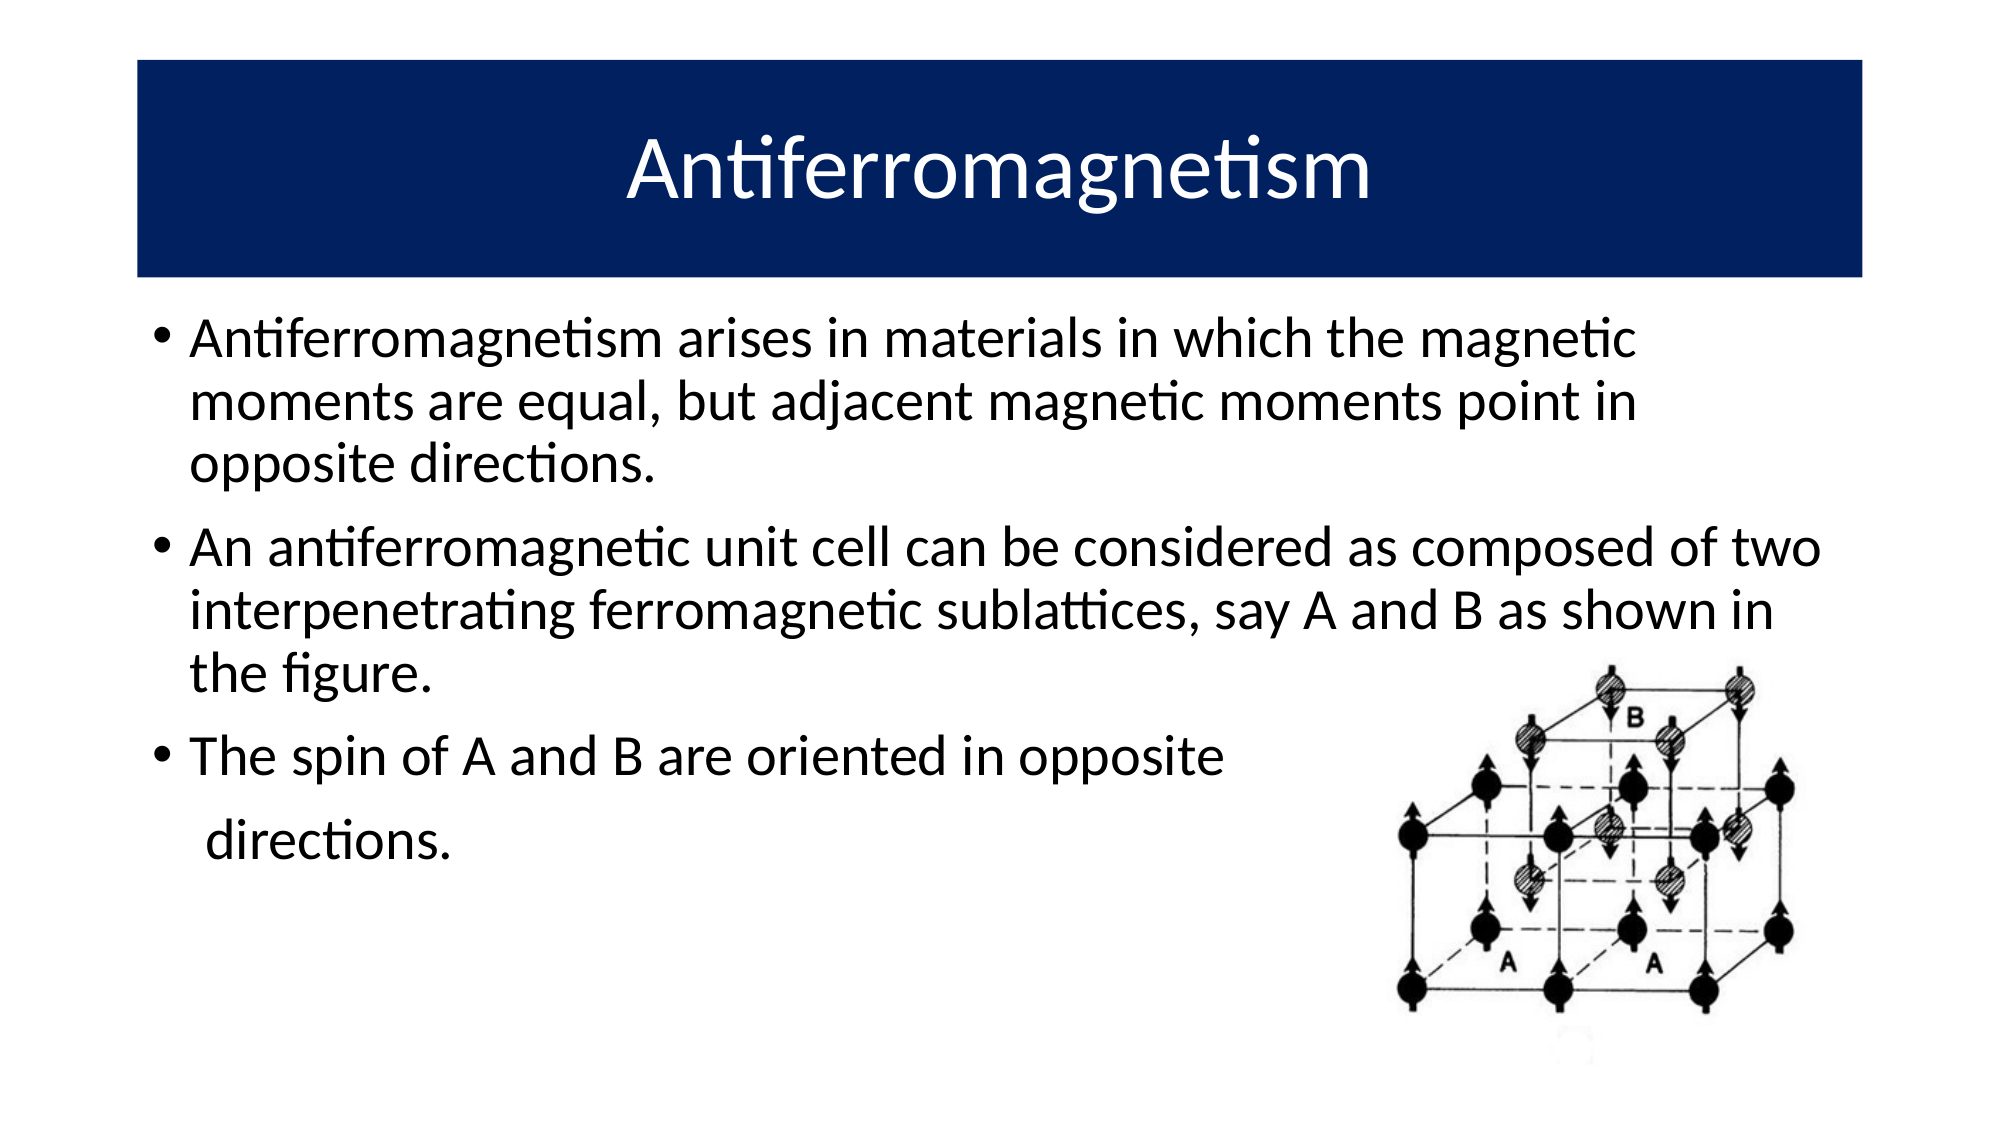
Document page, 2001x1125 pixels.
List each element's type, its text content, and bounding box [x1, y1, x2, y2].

title Antiferromagnetism [137, 59, 1863, 278]
picture [1354, 634, 1863, 1066]
list Antiferromagnetism arises in materials in which the magnetic moments are equal, but adjacent magnetic moments point in opposite directions. An antiferromagnetic unit cell can be considered as composed of two interpenetrating ferromagnetic sublattices, say A and B as shown in the figure. The spin of A and B are oriented in opposite directions. [137, 299, 1863, 1014]
